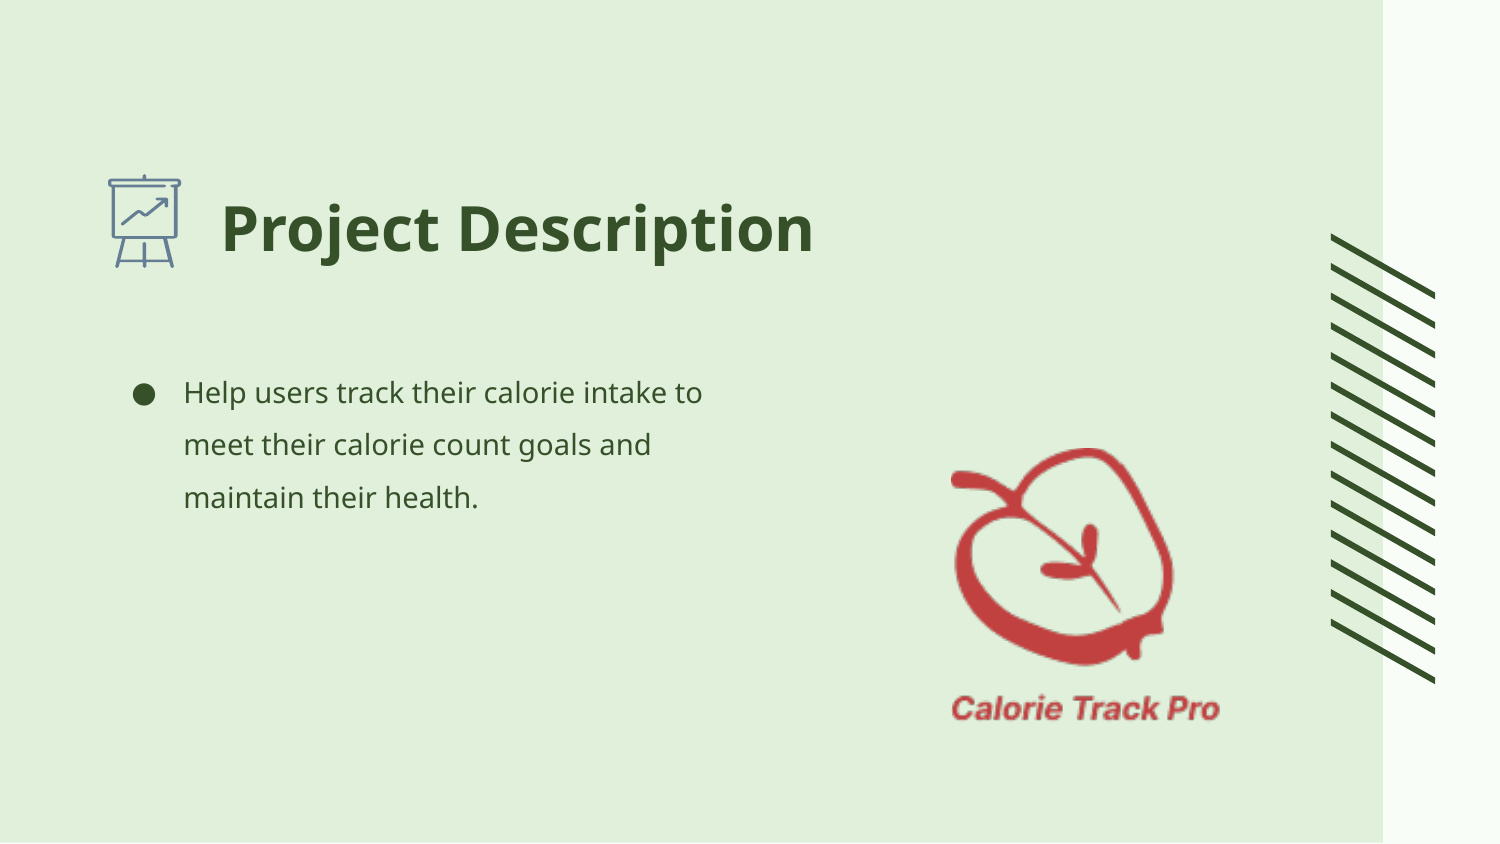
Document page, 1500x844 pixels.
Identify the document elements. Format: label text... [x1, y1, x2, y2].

picture [951, 447, 1235, 747]
title Project Description [205, 174, 1087, 268]
subtitle Help users track their calorie intake to meet their calorie count goals and maintain their health. [93, 341, 785, 622]
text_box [1332, 235, 1434, 682]
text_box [107, 173, 182, 269]
